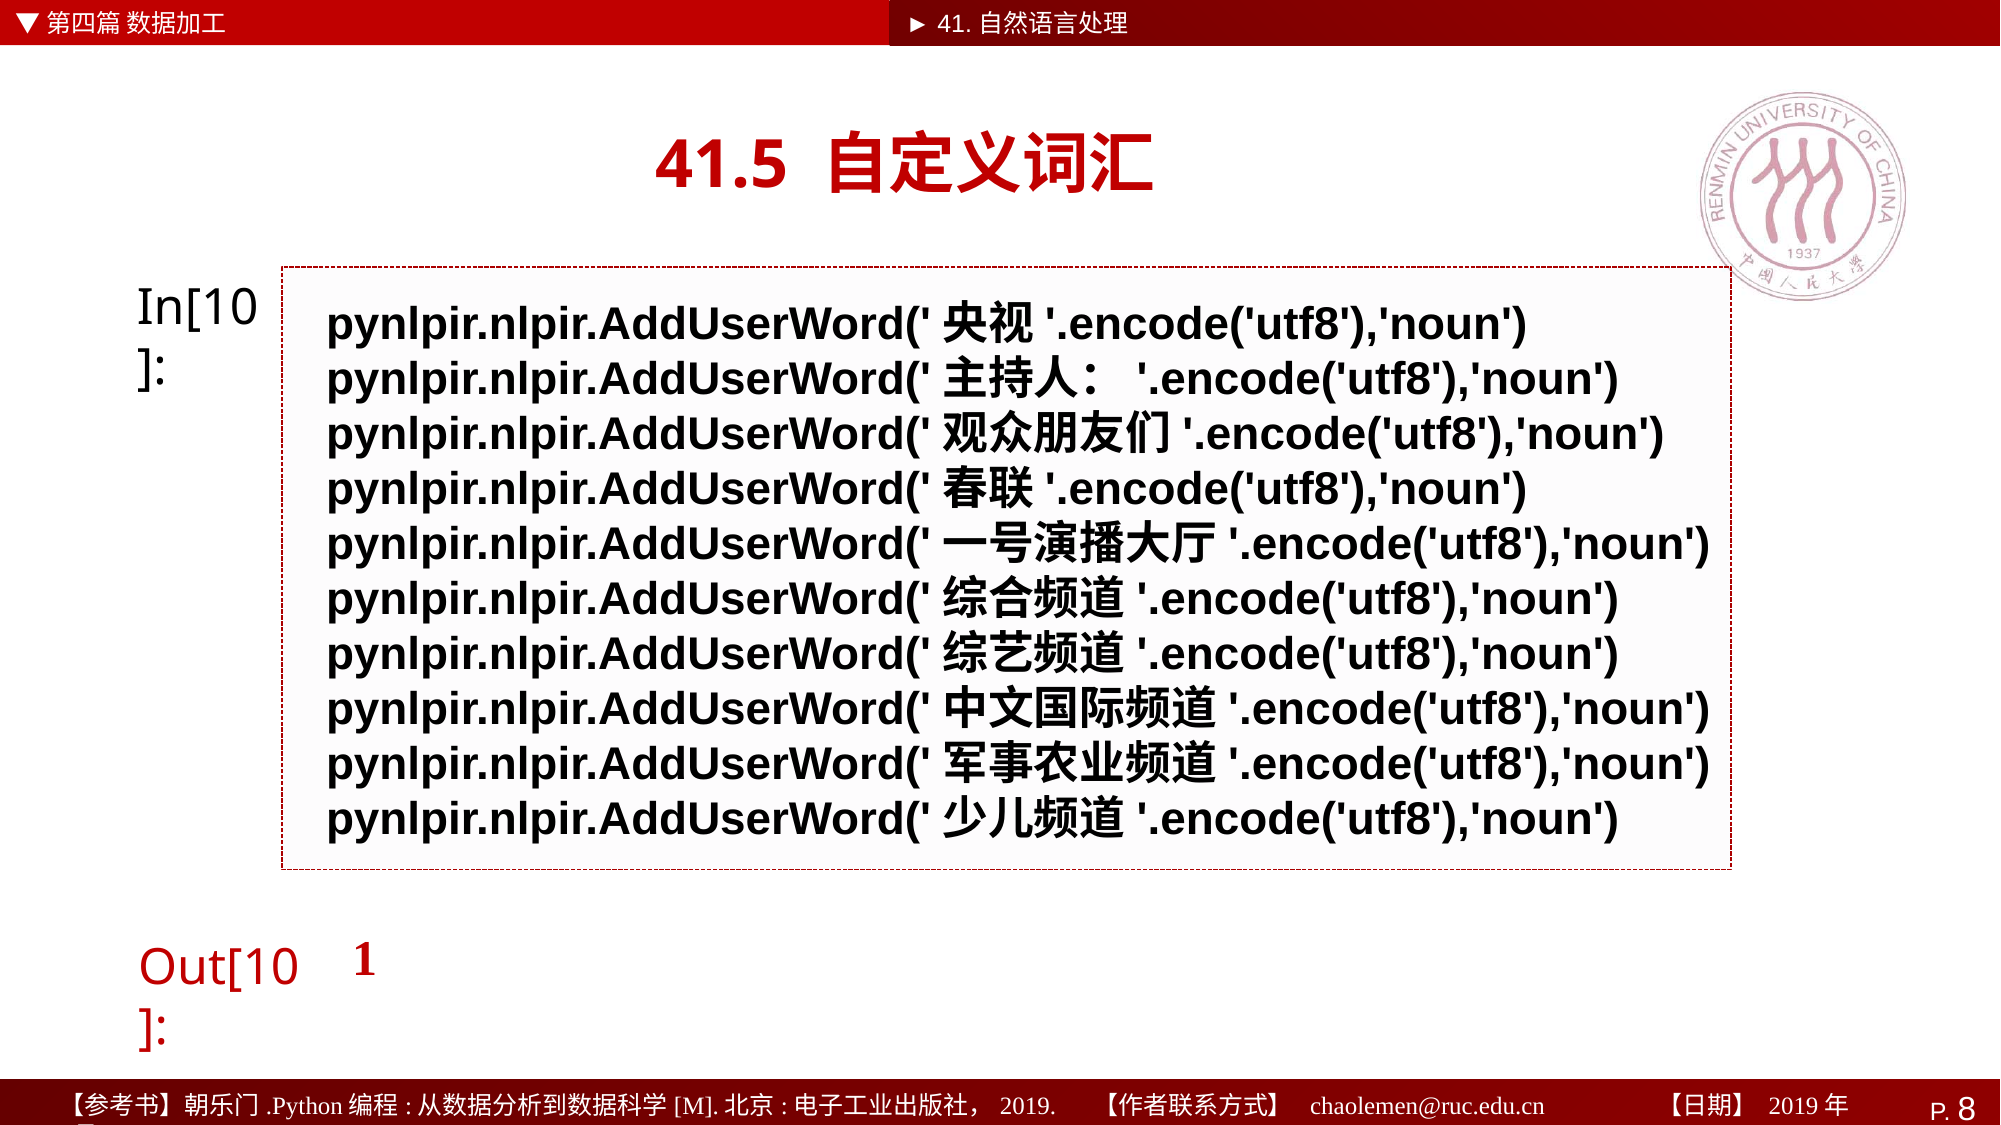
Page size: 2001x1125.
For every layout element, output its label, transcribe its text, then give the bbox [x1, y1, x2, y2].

text_box 1 [304, 903, 1623, 1007]
text_box Out[10]: [123, 927, 326, 1063]
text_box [122, 267, 1732, 870]
list ▼第四篇 数据加工 [0, 0, 725, 43]
list ► 41.自然语言处理 [890, 0, 1249, 43]
title 41.5 自定义词汇 [101, 92, 1710, 229]
picture [1696, 89, 1910, 304]
